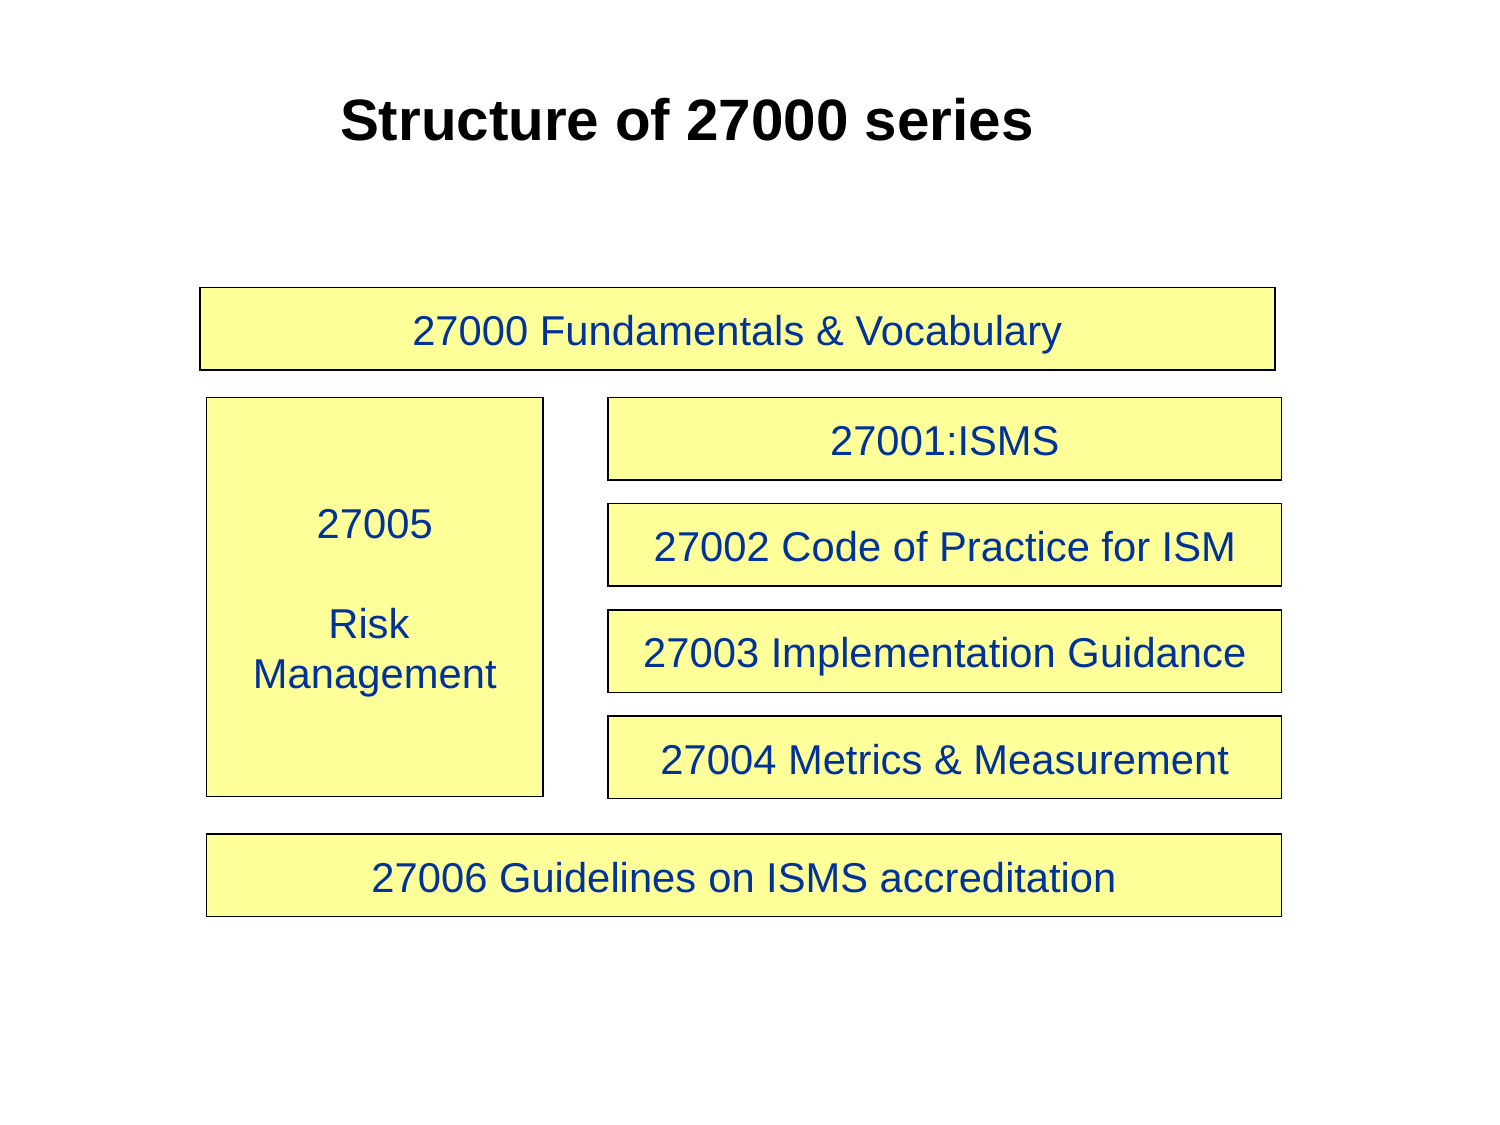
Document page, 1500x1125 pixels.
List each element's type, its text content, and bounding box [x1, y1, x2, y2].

text_box 27002 Code of Practice for ISM [608, 503, 1282, 587]
text_box 27001:ISMS [608, 397, 1282, 480]
text_box 27000 Fundamentals & Vocabulary [200, 287, 1275, 370]
text_box 27003 Implementation Guidance [608, 609, 1282, 693]
text_box Structure of 27000 series [325, 75, 1050, 160]
text_box 27004 Metrics & Measurement [608, 716, 1282, 799]
text_box 27006 Guidelines on ISMS accreditation [206, 834, 1282, 917]
text_box 27005 Risk Management [206, 397, 544, 797]
